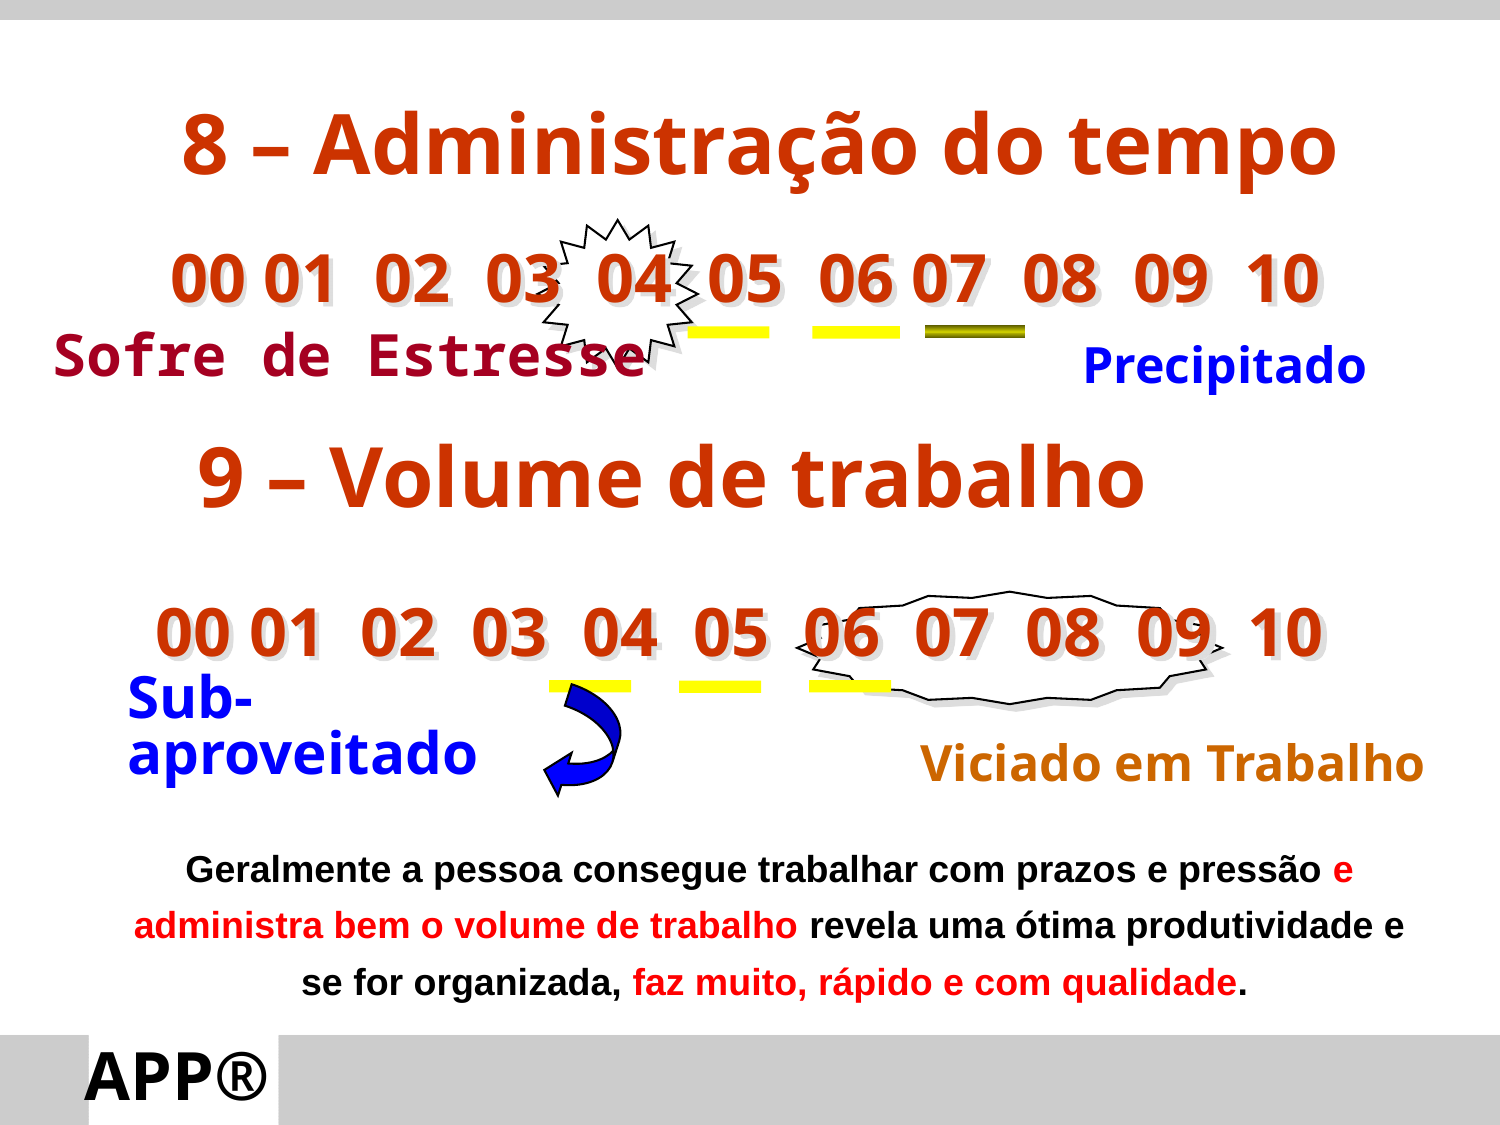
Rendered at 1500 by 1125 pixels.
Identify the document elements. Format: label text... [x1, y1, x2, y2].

text_box [892, 681, 1166, 705]
text_box [679, 681, 762, 693]
text_box Viciado em Trabalho [905, 735, 1442, 799]
text_box 00 01 02 03 04 05 06 07 08 09 10 [154, 243, 1338, 323]
text_box [977, 591, 1042, 597]
text_box [809, 681, 892, 693]
text_box Precipitado [1066, 337, 1383, 401]
text_box Geralmente a pessoa consegue trabalhar com prazos e pressão e administra bem o volume de trabalho revela uma ótima produtividade e se for organizada, faz muito, rápido e com qualidade. [119, 846, 1431, 1011]
text_box [687, 327, 770, 339]
text_box [812, 327, 900, 339]
text_box [584, 220, 651, 243]
text_box 8 – Administração do tempo [165, 103, 1355, 199]
text_box [662, 327, 675, 347]
text_box Sub-aproveitado [112, 666, 588, 793]
text_box [588, 681, 632, 693]
text_box Sofre de Estresse [36, 323, 662, 395]
text_box [924, 327, 1025, 338]
text_box 00 01 02 03 04 05 06 07 08 09 10 [123, 597, 1341, 677]
text_box 9 – Volume de trabalho [182, 436, 1164, 532]
text_box [588, 691, 621, 783]
